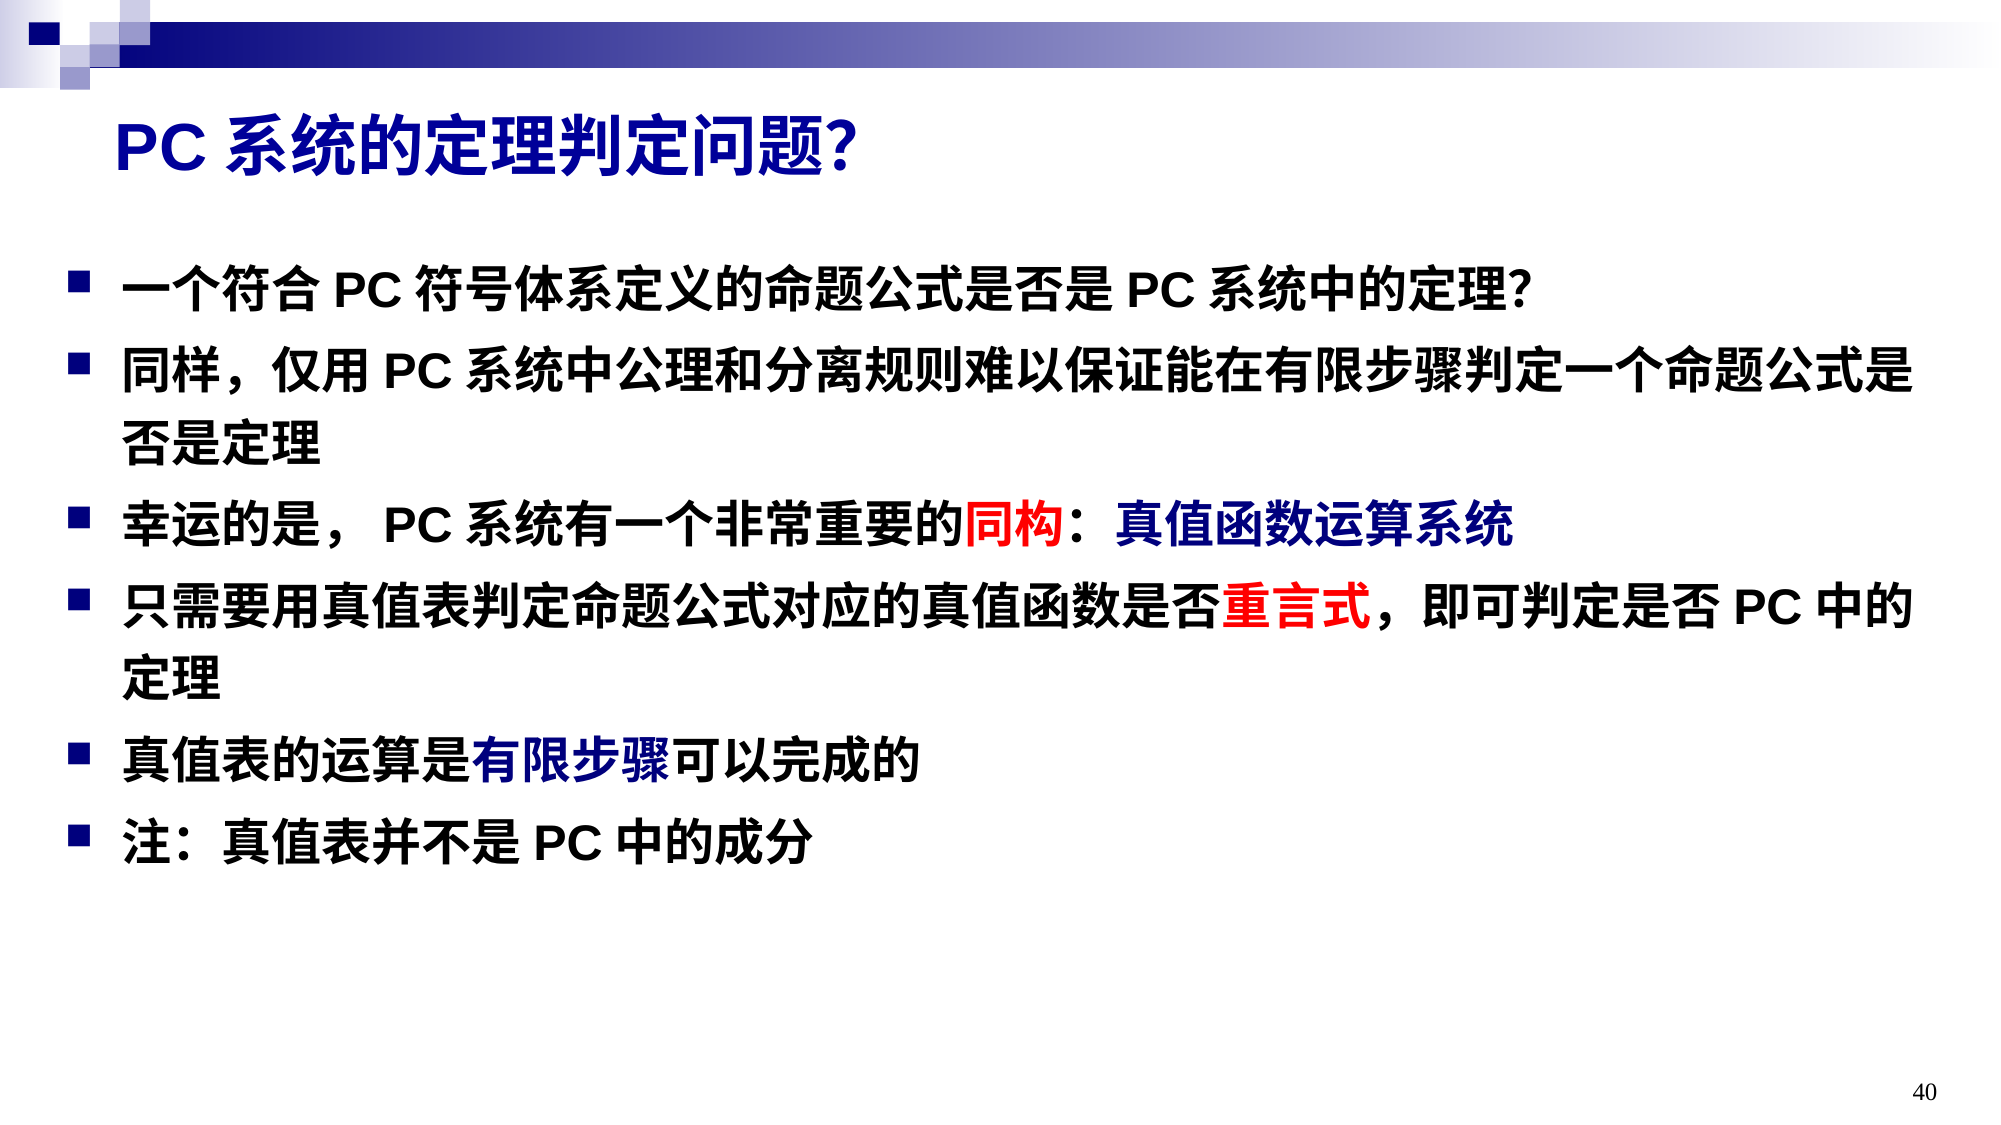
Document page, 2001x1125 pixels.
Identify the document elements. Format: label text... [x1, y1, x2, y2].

title PC系统的定理判定问题？ [99, 75, 1900, 213]
footer 40 [1883, 1074, 1967, 1113]
list 一个符合PC符号体系定义的命题公式是否是PC系统中的定理？ 同样，仅用PC系统中公理和分离规则难以保证能在有限步骤判定一个命题公式是否是定理 幸运的是，PC系统有一个非常重要的同构：真值函数运算系统 只需要用真值表判定命题公式对应的真值函数是否重言式，即可判定是否PC中的定理 真值表的运算是有限步骤可以完成的 注：真值表并不是PC中的成分 [50, 237, 1950, 975]
